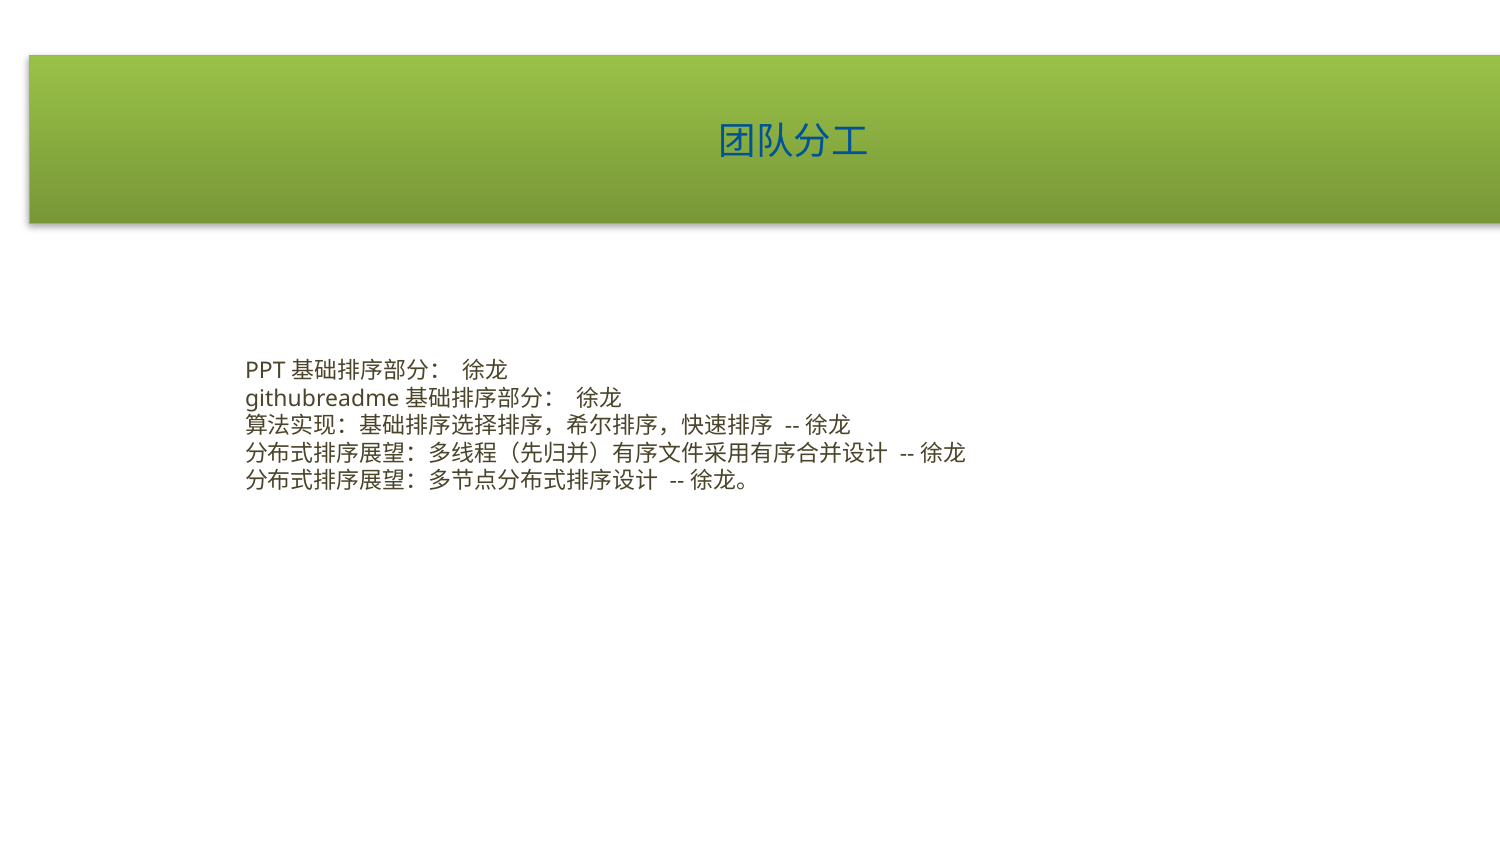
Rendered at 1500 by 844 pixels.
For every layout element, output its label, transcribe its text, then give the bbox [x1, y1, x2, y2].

text_box [65, 381, 739, 529]
text_box PPT基础排序部分： 徐龙 githubreadme基础排序部分： 徐龙 算法实现：基础排序选择排序，希尔排序，快速排序 --徐龙 分布式排序展望：多线程（先归并）有序文件采用有序合并设计 --徐龙 分布式排序展望：多节点分布式排序设计 --徐龙。 [228, 290, 1343, 560]
text_box 团队分工 [29, 55, 1500, 224]
text_box [750, 381, 1424, 529]
